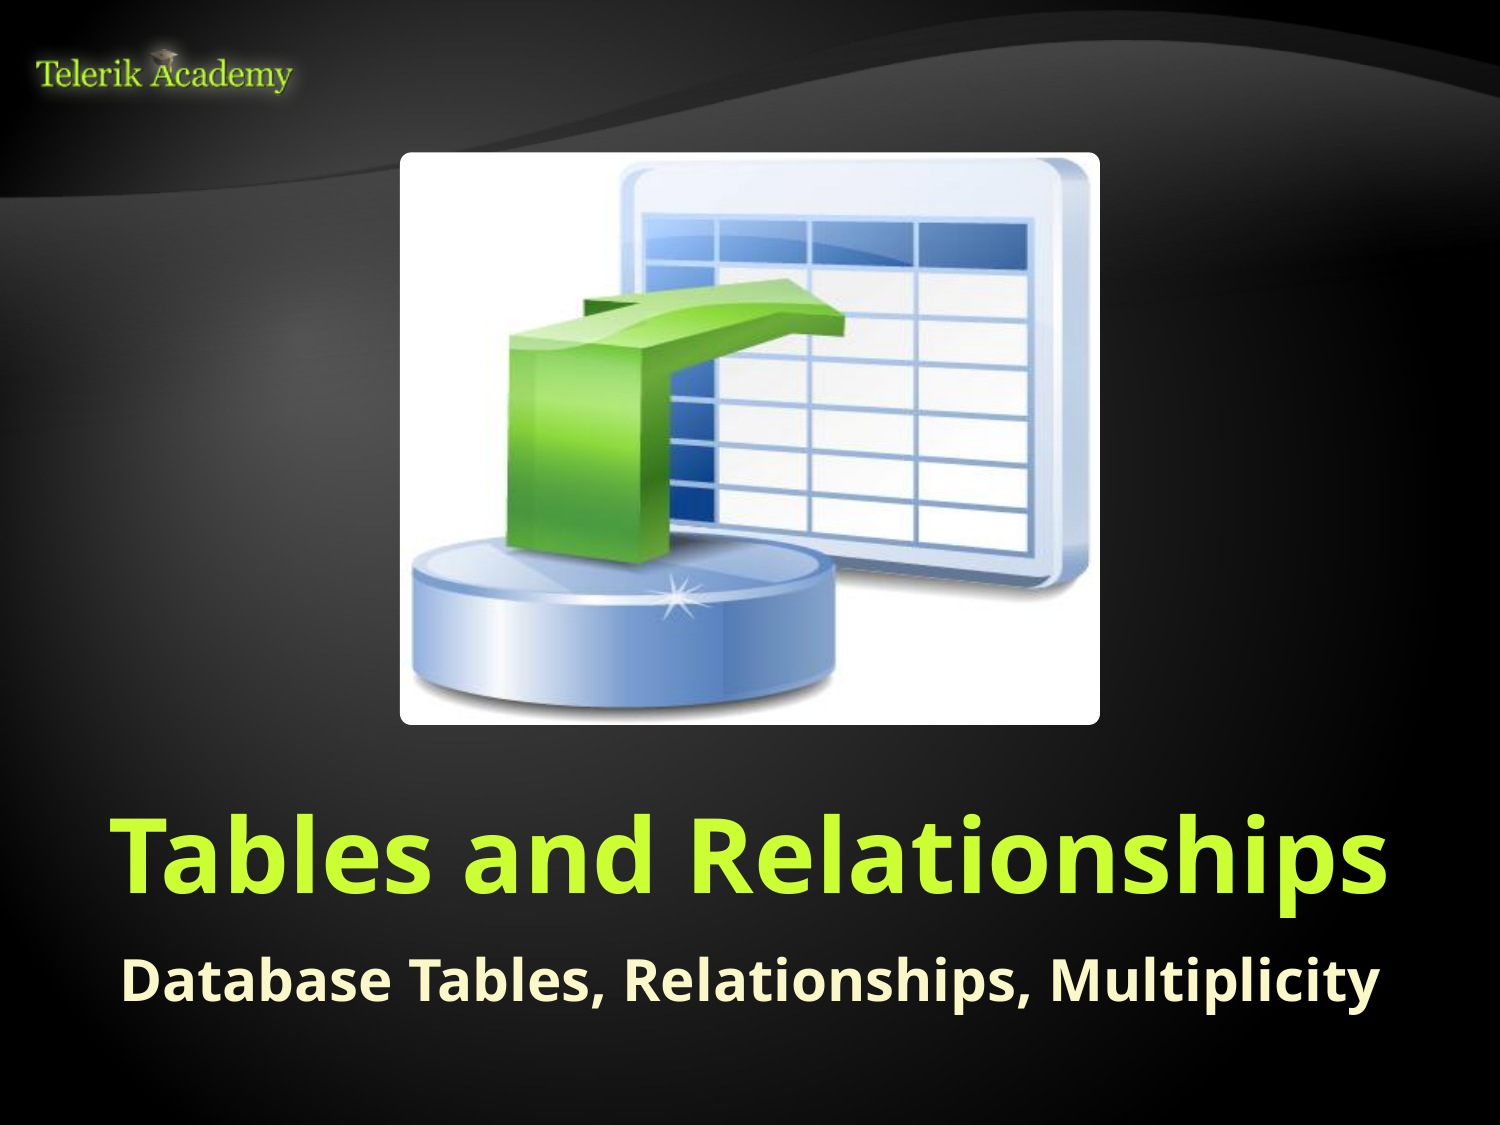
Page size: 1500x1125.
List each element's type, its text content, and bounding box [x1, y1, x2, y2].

subtitle Database Tables, Relationships, Multiplicity [75, 931, 1425, 1025]
picture [0, 0, 1500, 1125]
title Tables and Relationships [75, 800, 1425, 913]
